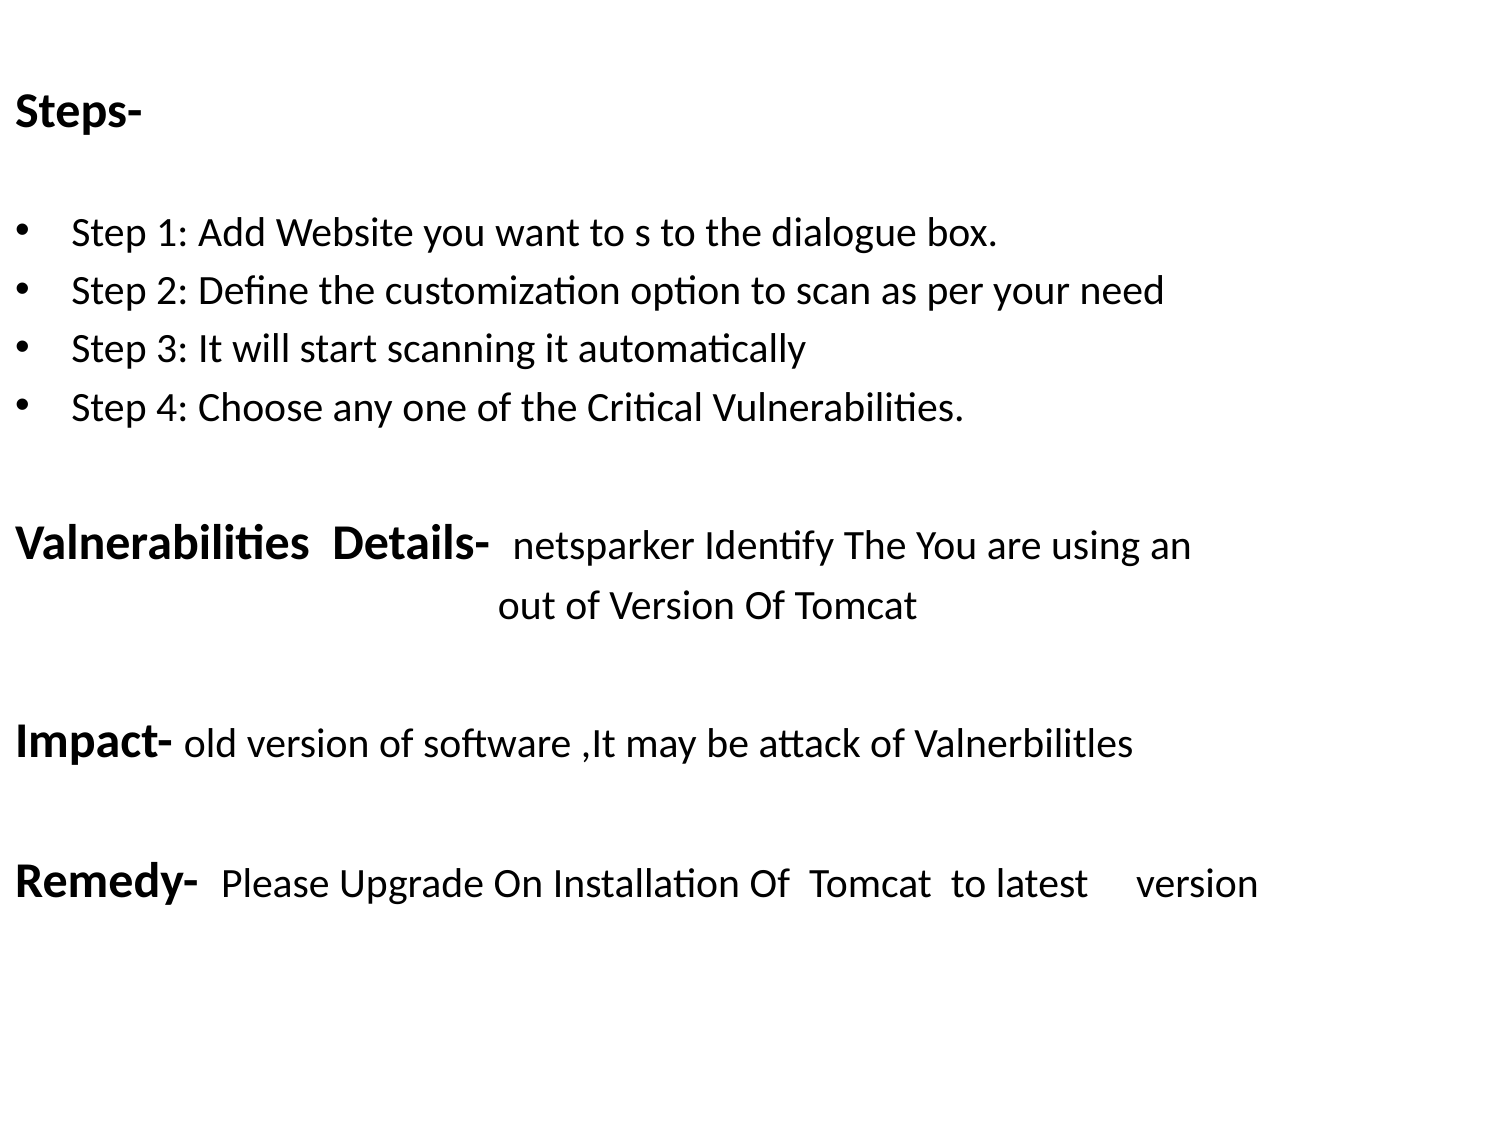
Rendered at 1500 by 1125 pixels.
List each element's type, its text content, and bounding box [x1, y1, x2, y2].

list Steps- Step 1: Add Website you want to s to the dialogue box. Step 2: Define the customization option to scan as per your need Step 3: It will start scanning it automatically Step 4: Choose any one of the Critical Vulnerabilities. Valnerabilities Details- netsparker Identify The You are using an out of Version Of Tomcat Impact- old version of software ,It may be attack of Valnerbilitles Remedy- Please Upgrade On Installation Of Tomcat to latest version [0, 0, 1425, 1125]
